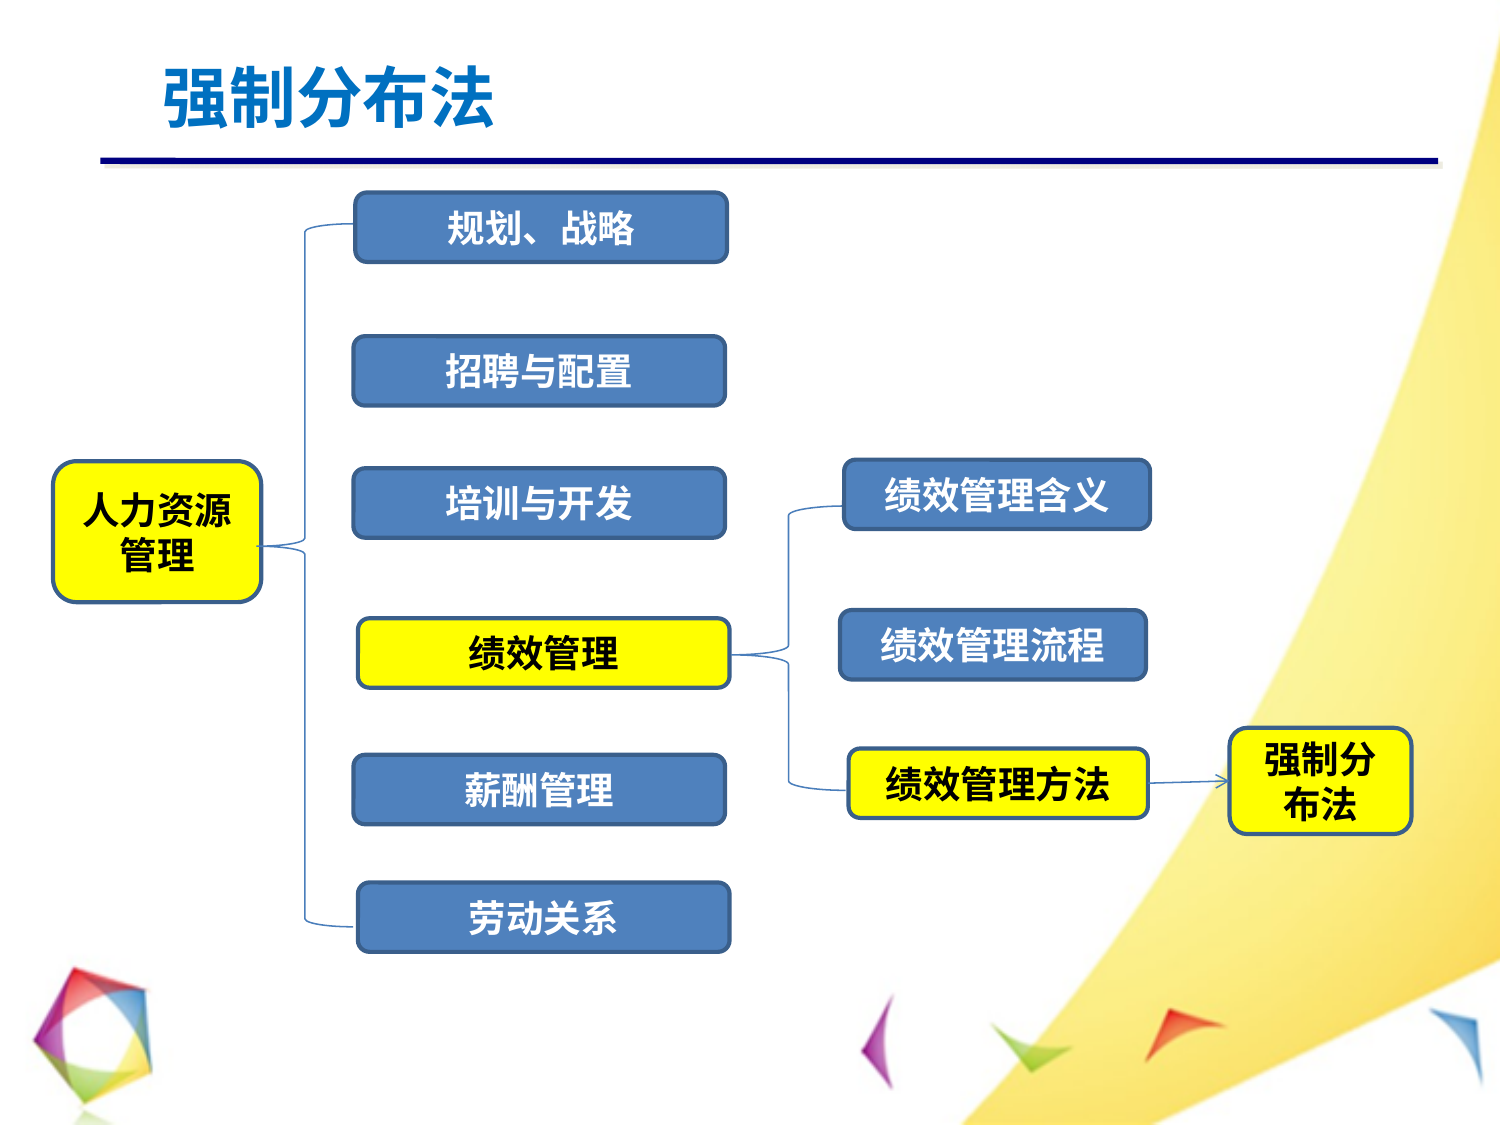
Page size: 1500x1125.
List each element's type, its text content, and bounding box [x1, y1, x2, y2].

text_box 强制分布法 [76, 30, 583, 161]
text_box 薪酬管理 [351, 752, 728, 827]
text_box [256, 222, 354, 928]
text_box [1147, 780, 1230, 784]
text_box [730, 505, 846, 792]
text_box 劳动关系 [355, 880, 732, 954]
text_box 绩效管理流程 [837, 607, 1149, 682]
text_box 规划、战略 [353, 190, 730, 265]
picture [0, 0, 1500, 1125]
text_box 人力资源管理 [50, 459, 264, 605]
text_box 绩效管理含义 [841, 457, 1153, 532]
text_box 绩效管理方法 [846, 746, 1150, 821]
text_box 招聘与配置 [351, 334, 728, 408]
text_box 绩效管理 [355, 616, 732, 690]
text_box 强制分布法 [1227, 725, 1414, 837]
text_box 培训与开发 [351, 466, 728, 540]
